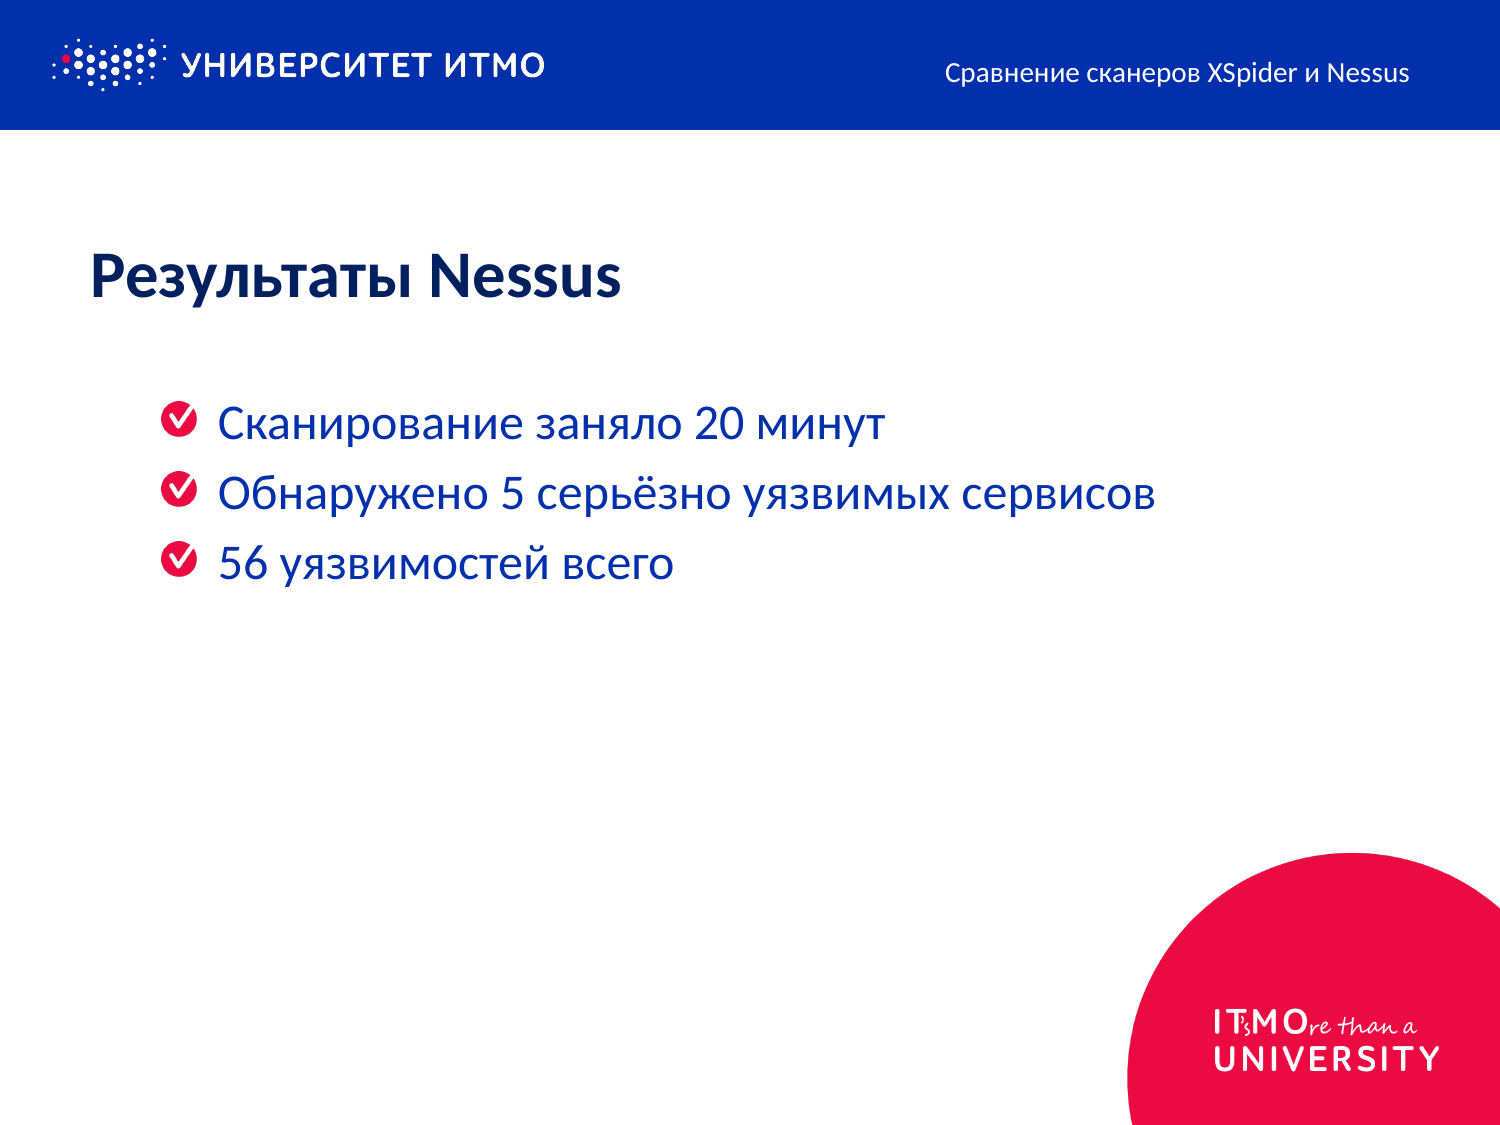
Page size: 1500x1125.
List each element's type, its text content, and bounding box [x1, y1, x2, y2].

picture [161, 401, 197, 437]
picture [1107, 832, 1500, 1125]
title Результаты Nessus [74, 202, 1426, 339]
footer Сравнение сканеров XSpider и Nessus [661, 40, 1425, 101]
picture [161, 541, 197, 577]
picture [161, 471, 197, 507]
picture [0, 0, 596, 130]
list Сканирование заняло 20 минут Обнаружено 5 серьёзно уязвимых сервисов 56 уязвимостей всего [146, 381, 1176, 1006]
